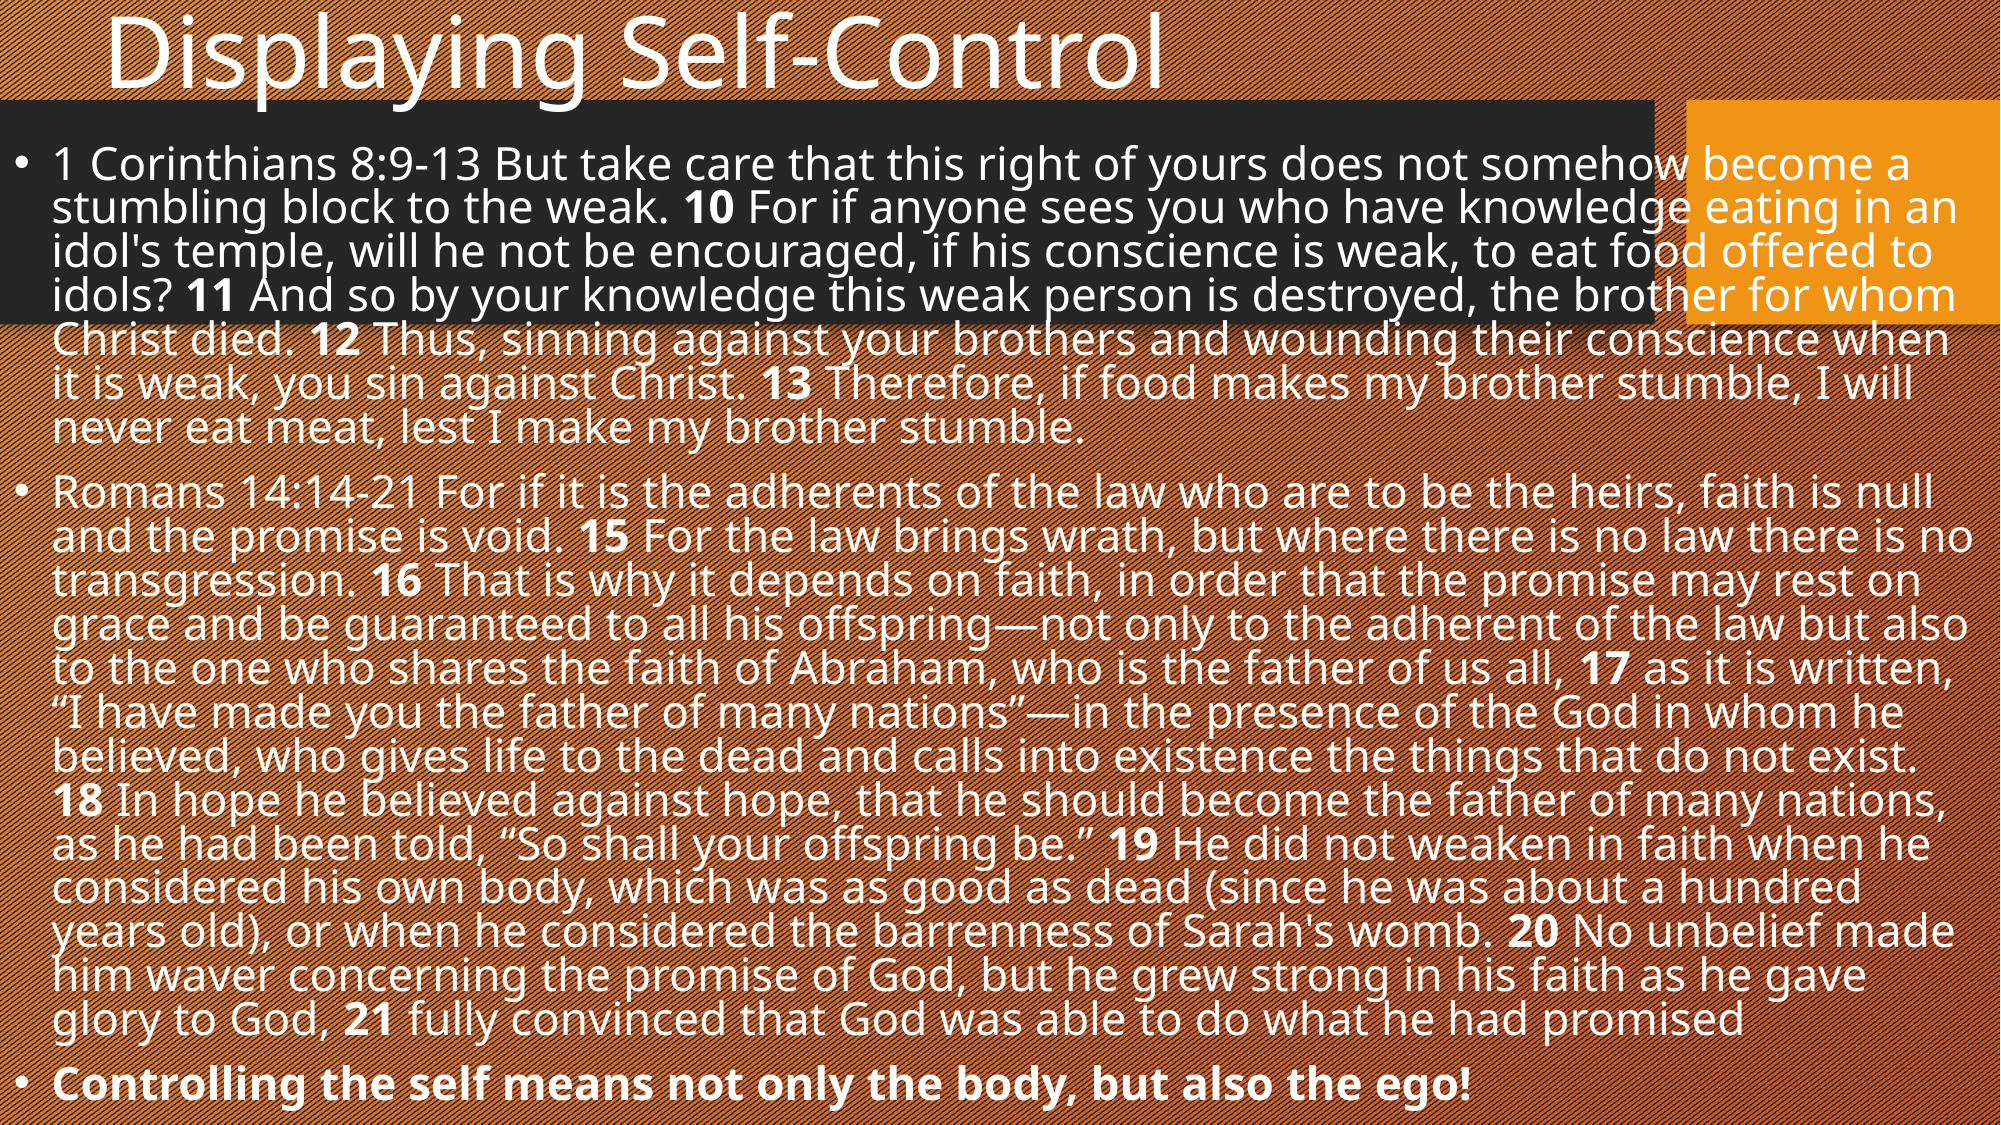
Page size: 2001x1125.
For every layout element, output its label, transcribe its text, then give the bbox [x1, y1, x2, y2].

title Displaying Self-Control [87, 12, 1596, 100]
list 1 Corinthians 8:9-13 But take care that this right of yours does not somehow become a stumbling block to the weak. 10 For if anyone sees you who have knowledge eating in an idol's temple, will he not be encouraged, if his conscience is weak, to eat food offered to idols? 11 And so by your knowledge this weak person is destroyed, the brother for whom Christ died. 12 Thus, sinning against your brothers and wounding their conscience when it is weak, you sin against Christ. 13 Therefore, if food makes my brother stumble, I will never eat meat, lest I make my brother stumble. Romans 14:14-21 For if it is the adherents of the law who are to be the heirs, faith is null and the promise is void. 15 For the law brings wrath, but where there is no law there is no transgression. 16 That is why it depends on faith, in order that the promise may rest on grace and be guaranteed to all his offspring—not only to the adherent of the law but also to the one who shares the faith of Abraham, who is the father of us all, 17 as it is written, “I have made you the father of many nations”—in the presence of the God in whom he believed, who gives life to the dead and calls into existence the things that do not exist. 18 In hope he believed against hope, that he should become the father of many nations, as he had been told, “So shall your offspring be.” 19 He did not weaken in faith when he considered his own body, which was as good as dead (since he was about a hundred years old), or when he considered the barrenness of Sarah's womb. 20 No unbelief made him waver concerning the promise of God, but he grew strong in his faith as he gave glory to God, 21 fully convinced that God was able to do what he had promised Controlling the self means not only the body, but also the ego! [0, 137, 2000, 1125]
picture [0, 0, 2000, 137]
